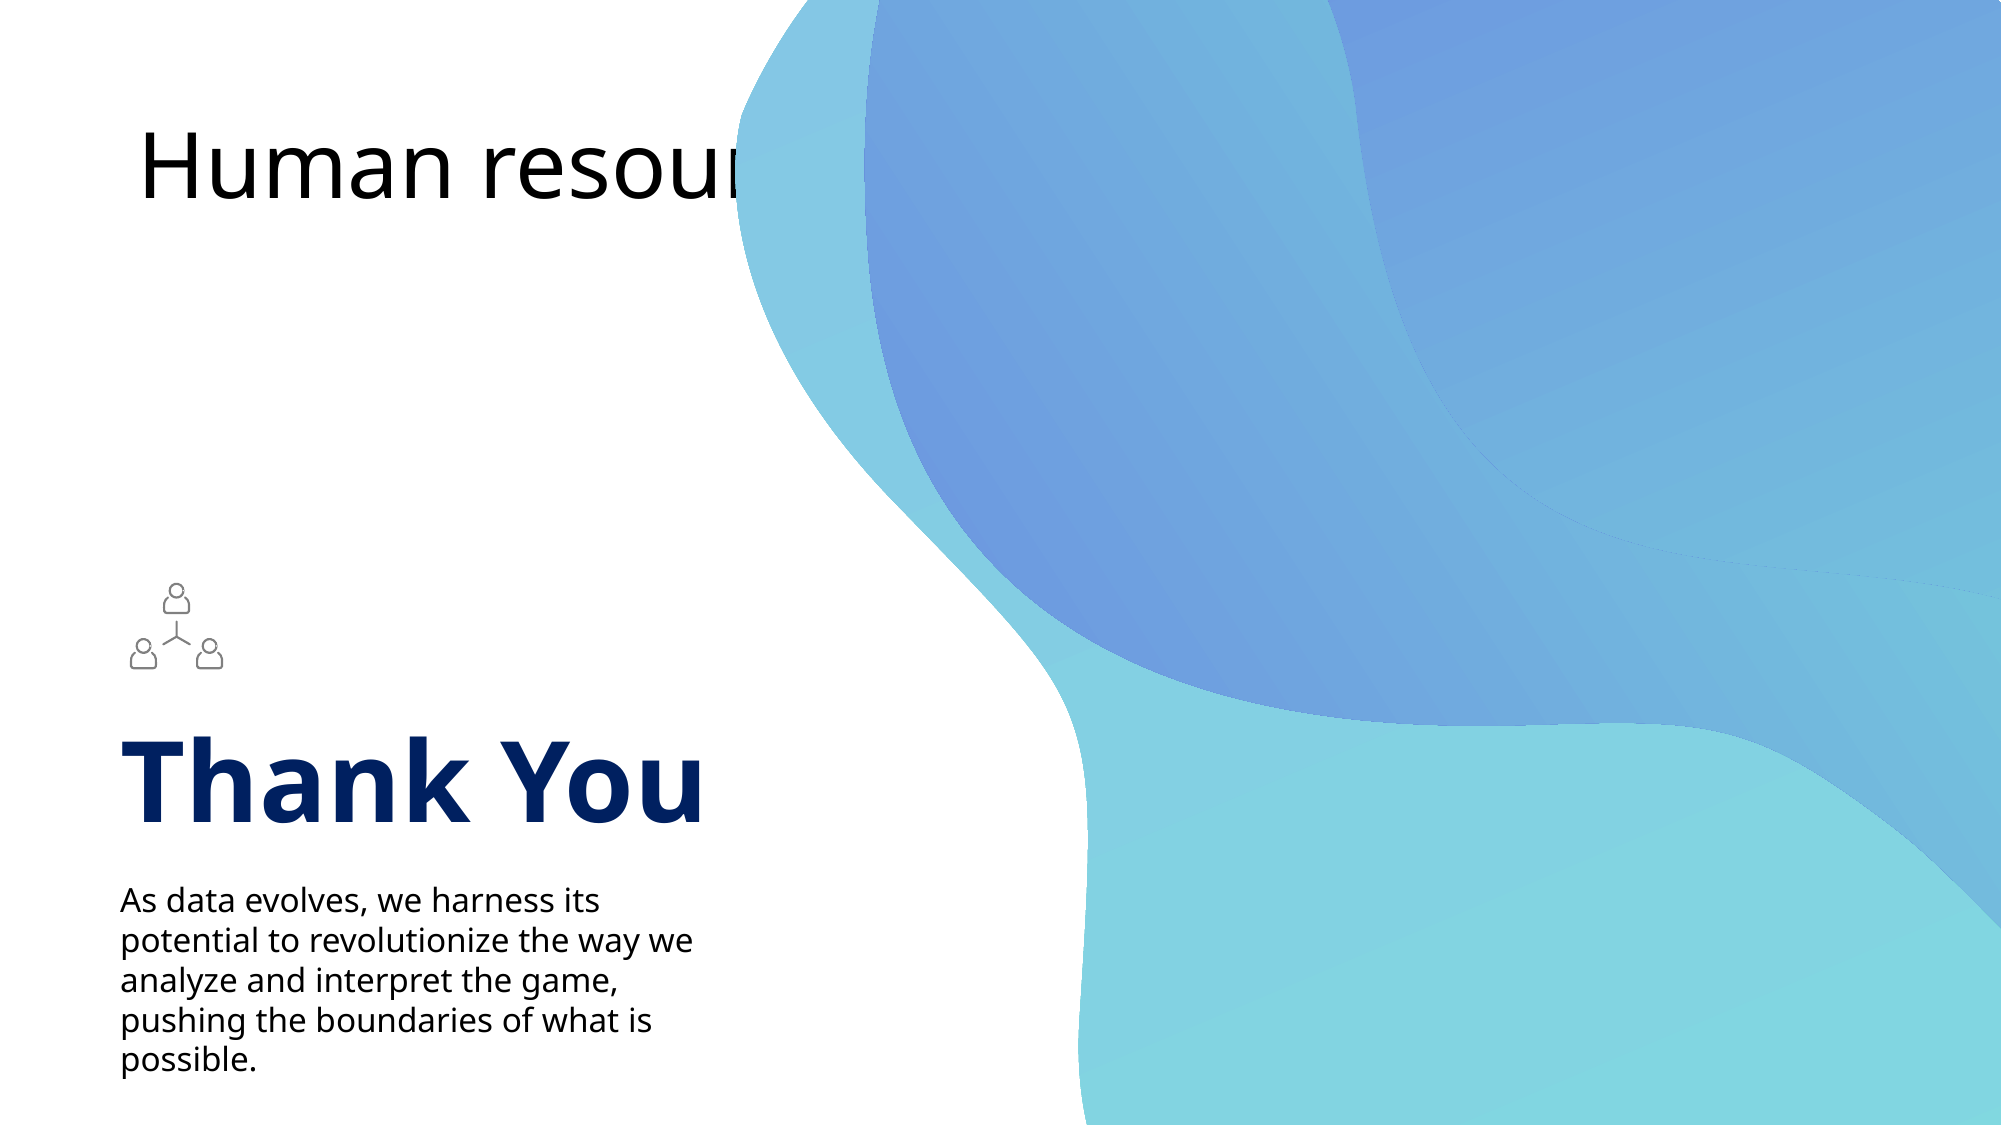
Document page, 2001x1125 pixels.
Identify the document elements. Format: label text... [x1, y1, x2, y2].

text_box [796, 0, 2000, 1125]
title Human resources slide 10 [137, 59, 768, 278]
text_box Thank You [120, 710, 796, 846]
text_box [129, 582, 224, 670]
text_box As data evolves, we harness its potential to revolutionize the way we analyze and interpret the game, pushing the boundaries of what is possible. [120, 878, 701, 1079]
